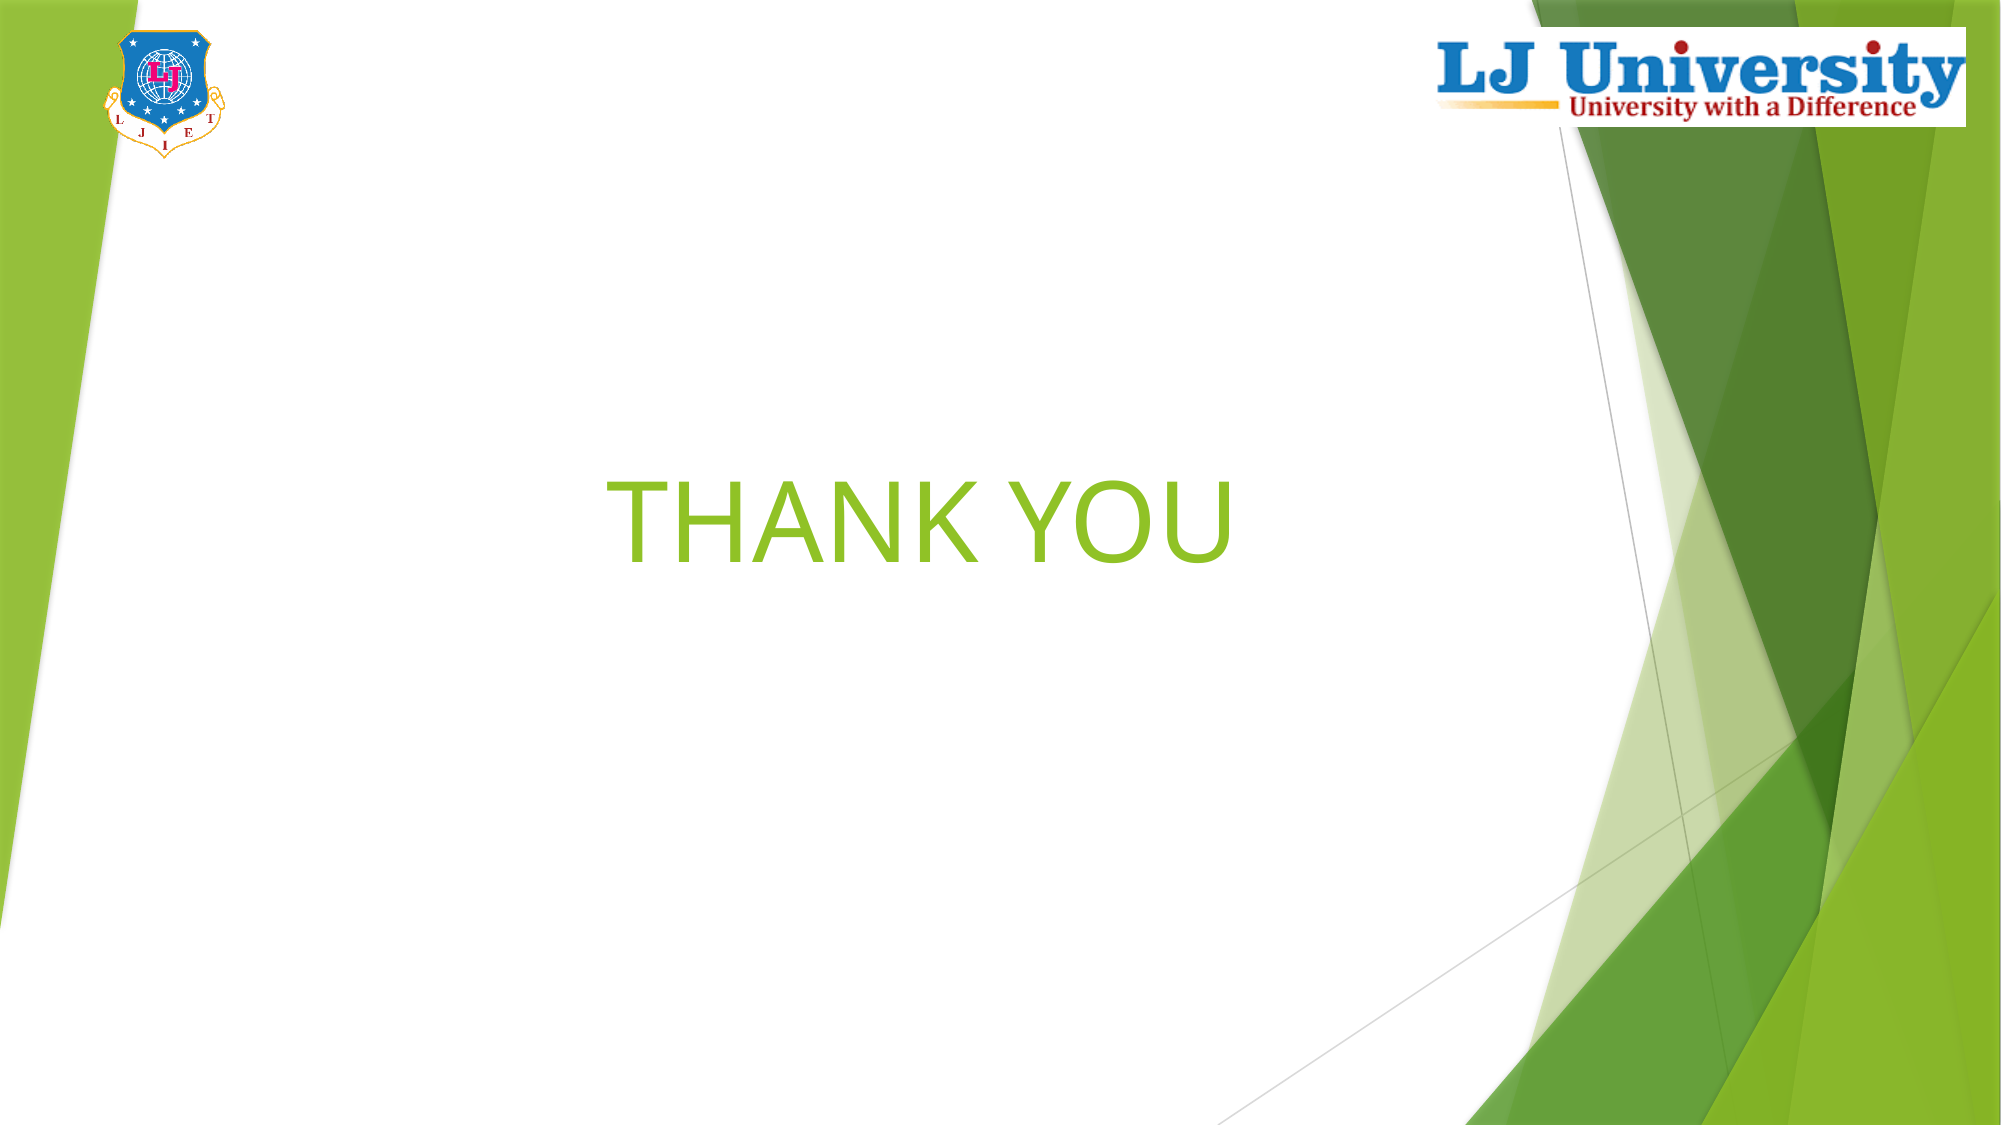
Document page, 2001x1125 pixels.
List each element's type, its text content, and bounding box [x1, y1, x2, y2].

picture [102, 30, 226, 159]
picture [1433, 26, 1967, 127]
title THANK YOU [0, 322, 1256, 593]
